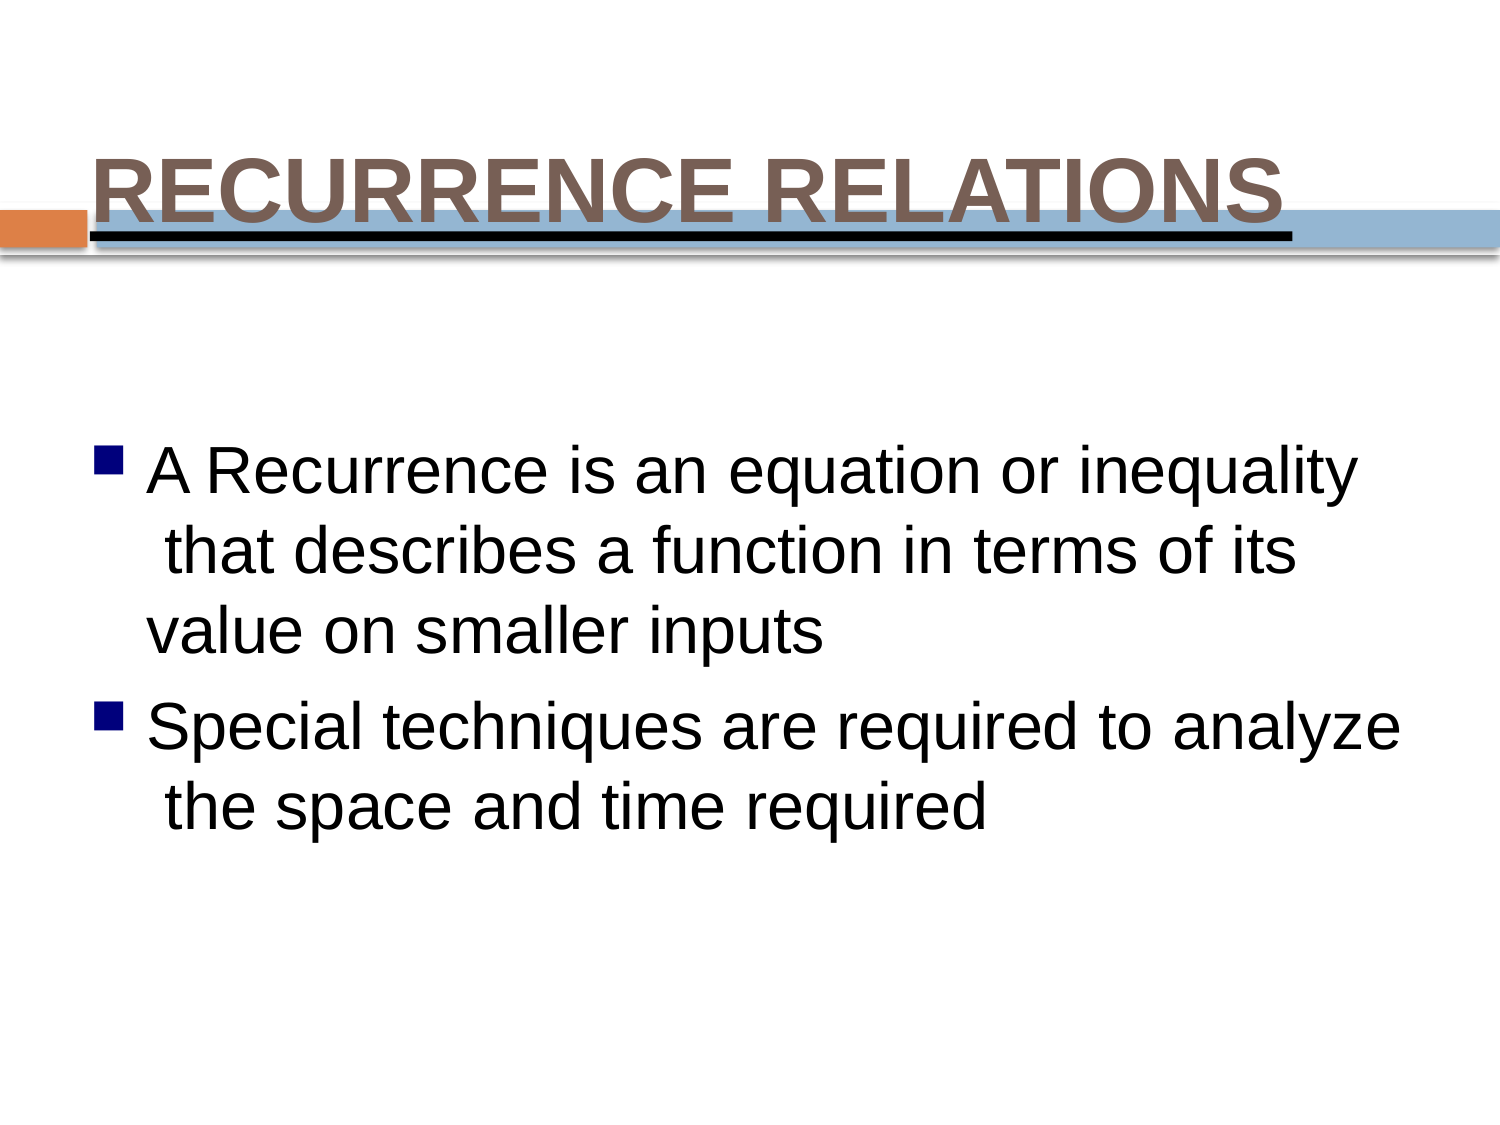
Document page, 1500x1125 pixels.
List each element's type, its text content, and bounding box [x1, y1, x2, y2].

title RECURRENCE RELATIONS [87, 90, 1295, 281]
text_box A Recurrence is an equation or inequality that describes a function in terms of its value on smaller inputs Special techniques are required to analyze the space and time required [87, 424, 1407, 843]
text_box [89, 231, 1293, 242]
